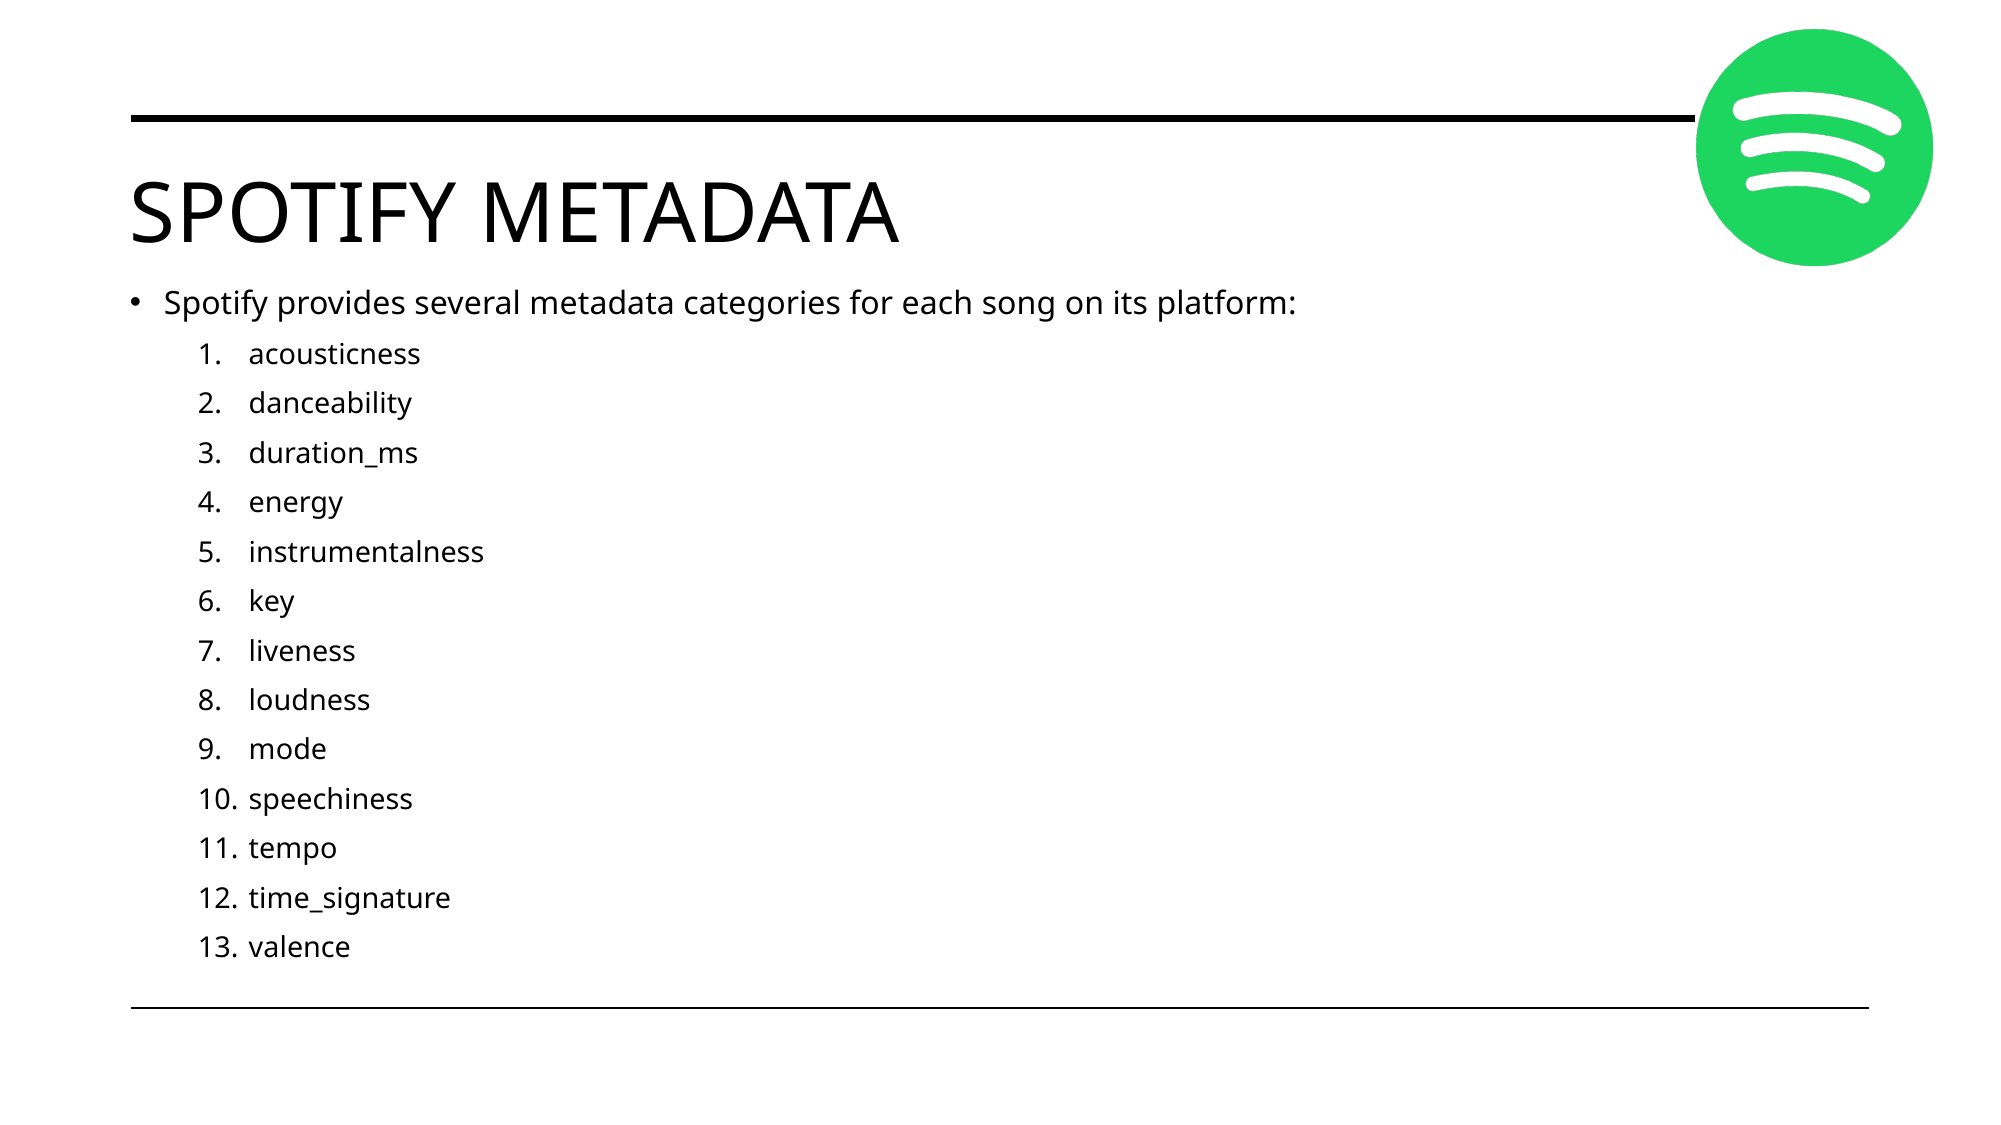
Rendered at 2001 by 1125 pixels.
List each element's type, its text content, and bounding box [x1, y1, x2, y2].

title Spotify Metadata [114, 151, 1694, 267]
picture [1694, 27, 1935, 268]
list Spotify provides several metadata categories for each song on its platform: acousticness danceability duration_ms energy instrumentalness key liveness loudness mode speechiness tempo time_signature valence [114, 267, 1869, 973]
